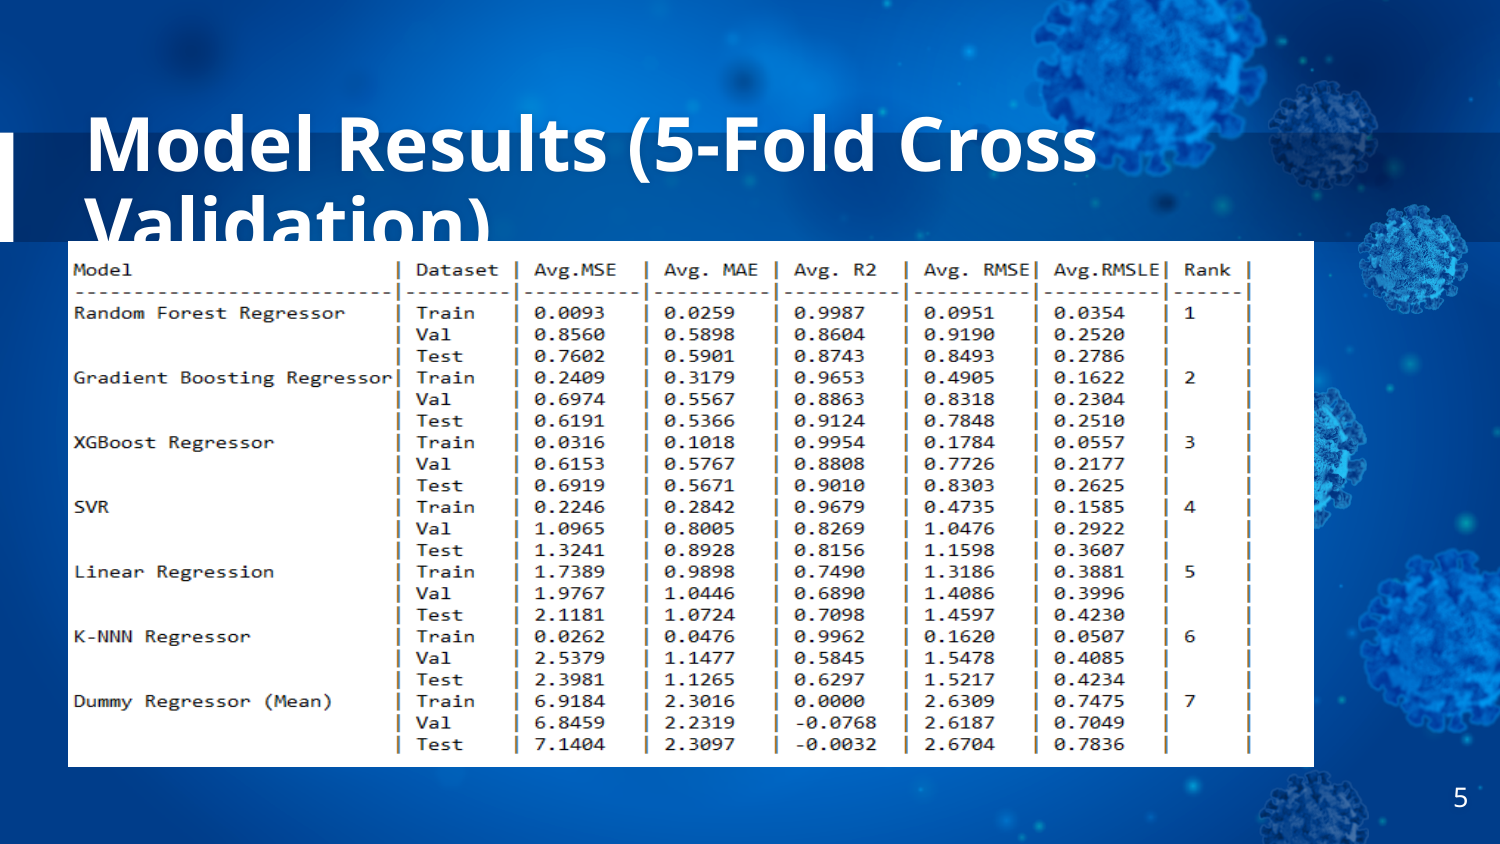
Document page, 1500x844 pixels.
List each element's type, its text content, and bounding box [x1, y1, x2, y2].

title Model Results (5-Fold Cross Validation) [84, 132, 1255, 240]
picture [0, 0, 1500, 844]
slide_number ‹#› [1378, 766, 1469, 832]
